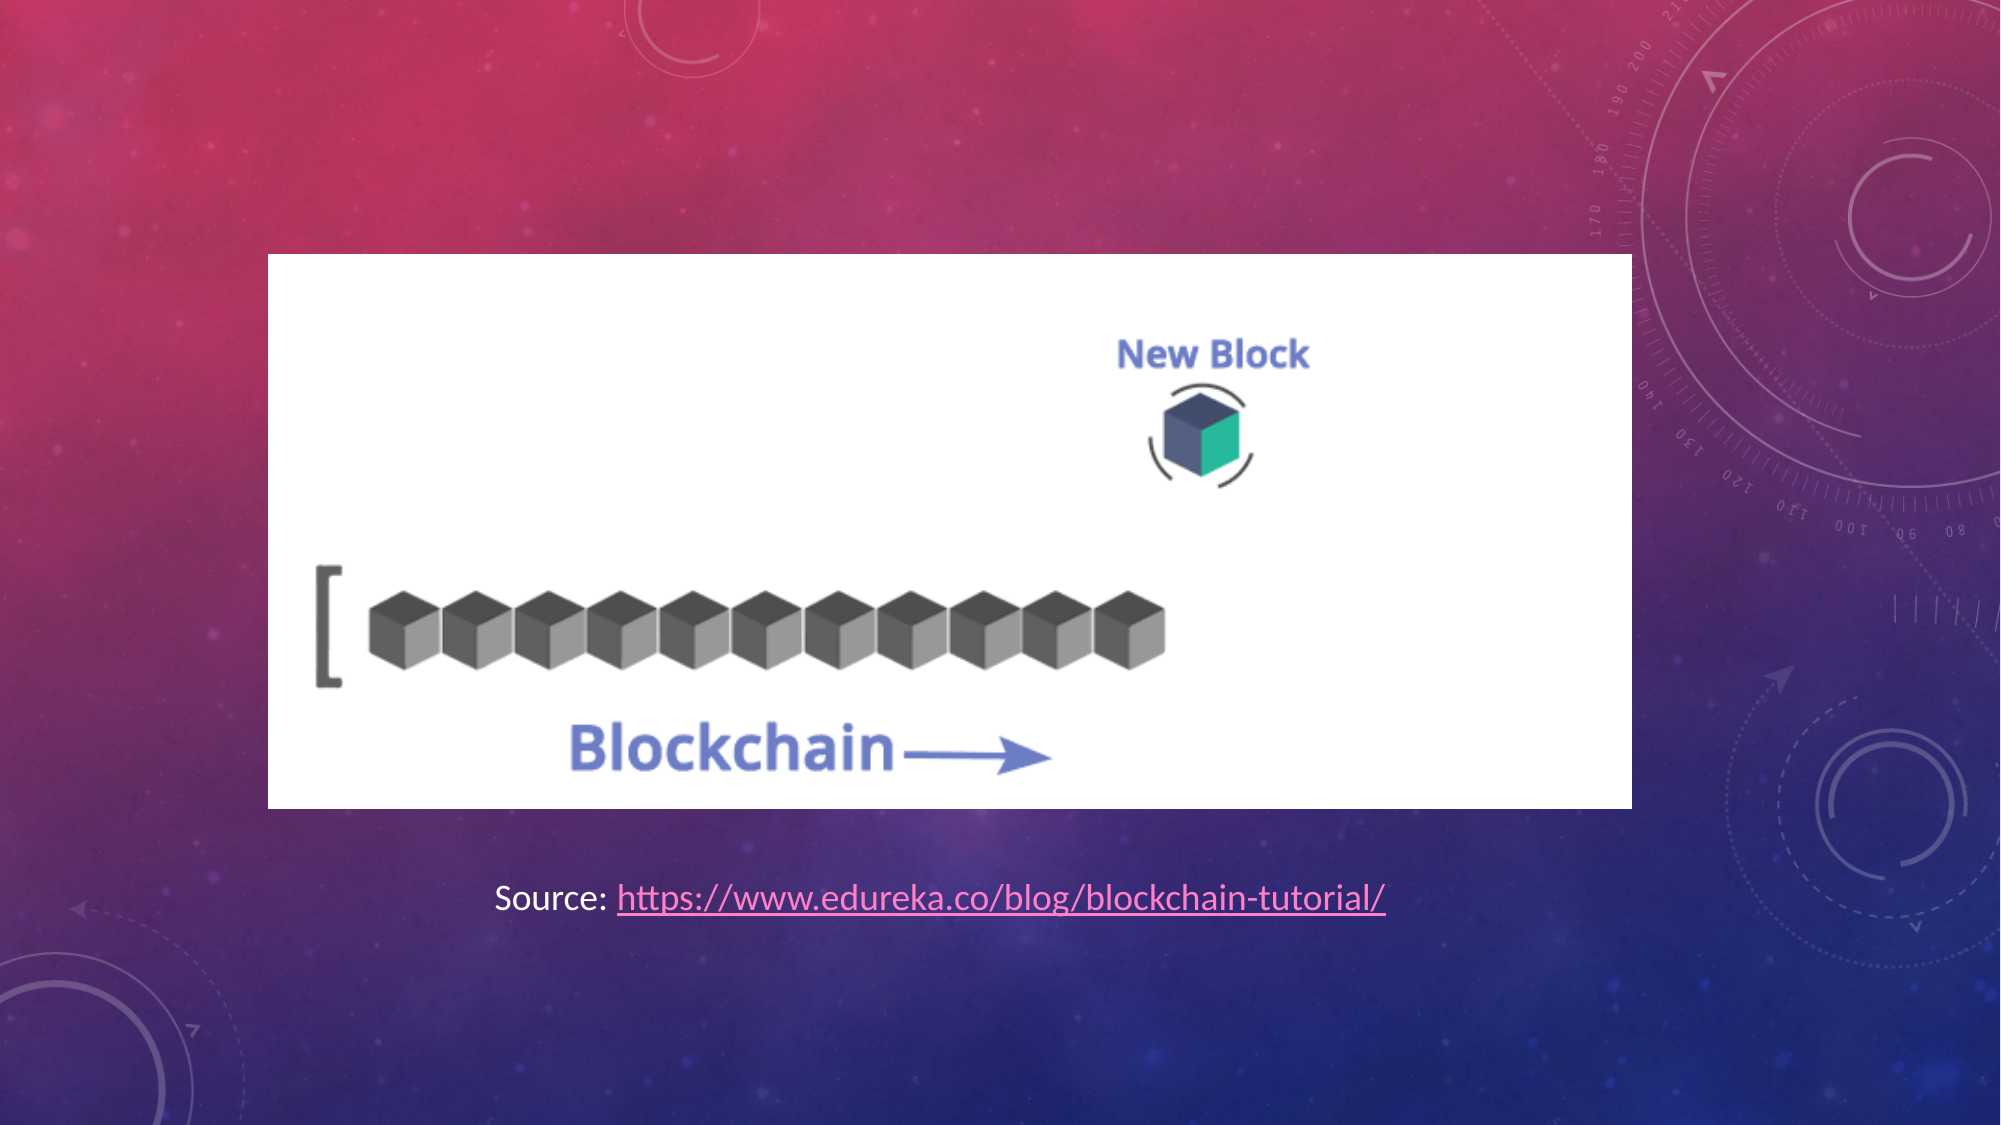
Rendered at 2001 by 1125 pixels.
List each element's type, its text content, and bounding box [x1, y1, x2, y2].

picture [0, 0, 2001, 1125]
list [268, 254, 1632, 809]
text_box Source: https://www.edureka.co/blog/blockchain-tutorial/ [479, 865, 1421, 926]
